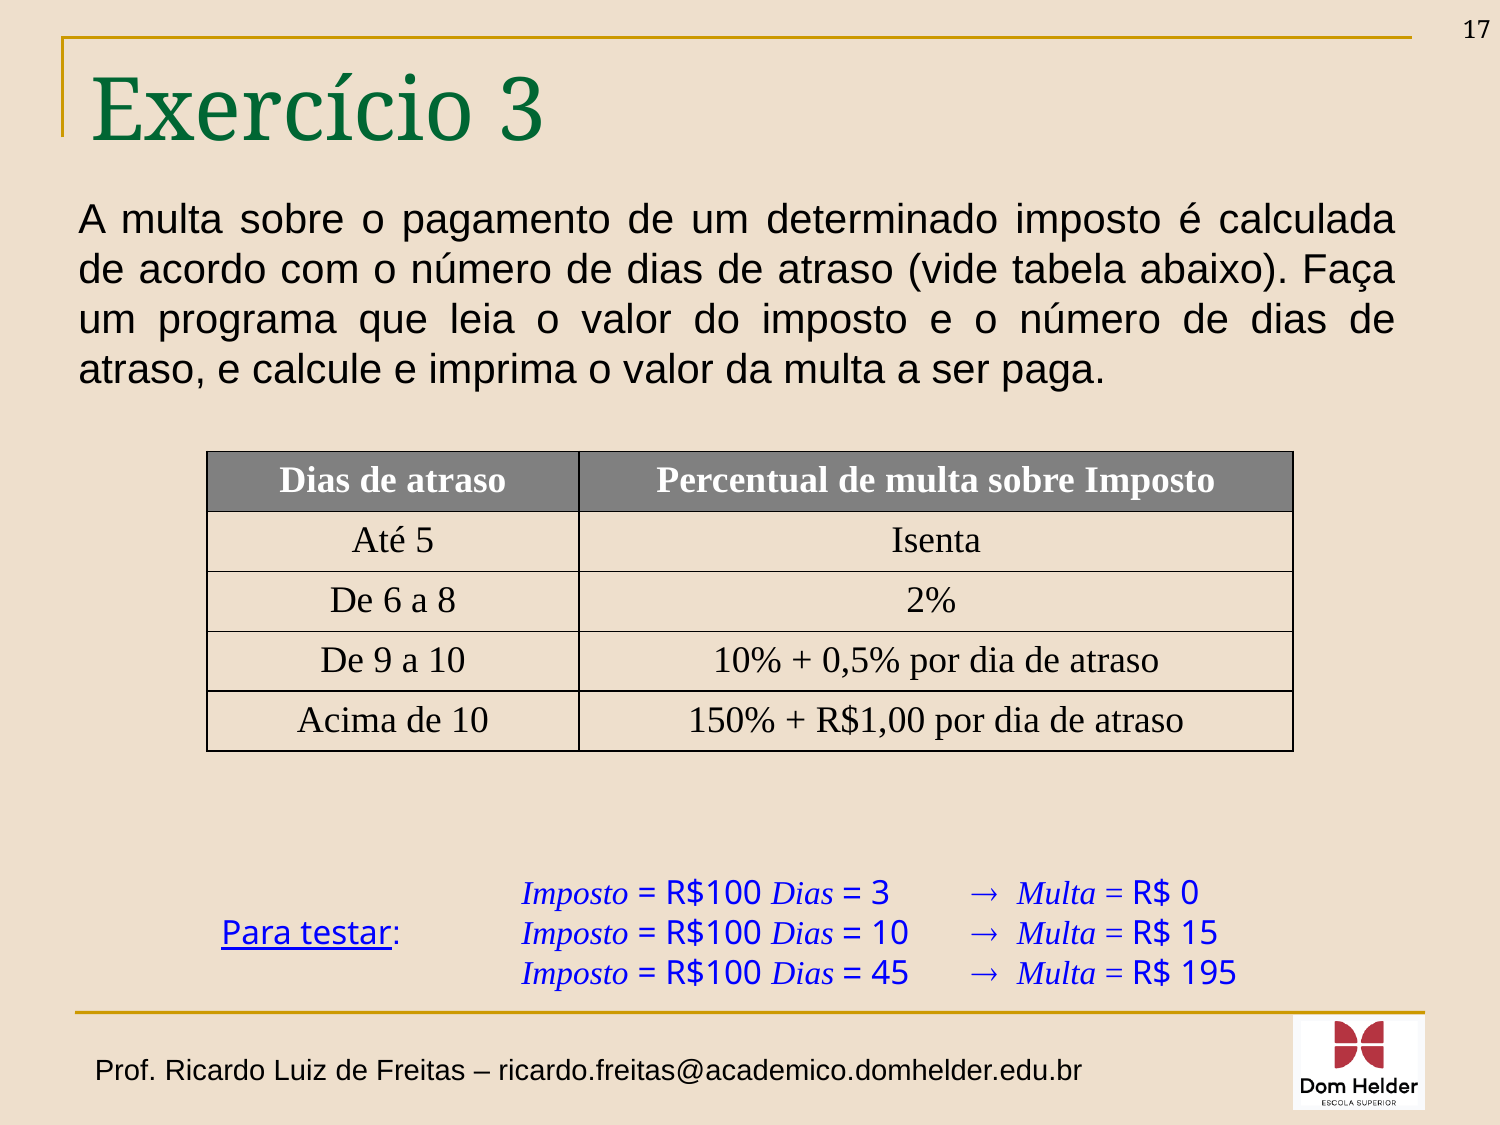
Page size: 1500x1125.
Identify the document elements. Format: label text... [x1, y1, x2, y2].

title Exercício 3 [75, 45, 1425, 233]
table_cell 150% + R$1,00 por dia de atraso [580, 692, 1292, 750]
picture [1293, 1015, 1425, 1110]
table_cell 2% [580, 572, 1292, 631]
text_box Imposto = R$100 Dias = 3  Multa = R$ 0 Para testar: Imposto = R$100 Dias = 10  Multa = R$ 15 Imposto = R$100 Dias = 45  Multa = R$ 195 [206, 863, 1294, 999]
table_cell 10% + 0,5% por dia de atraso [580, 632, 1292, 690]
table_header Percentual de multa sobre Imposto [580, 452, 1292, 511]
table_header Dias de atraso [208, 452, 578, 511]
table_cell De 6 a 8 [208, 572, 578, 631]
list A multa sobre o pagamento de um determinado imposto é calculada de acordo com o número de dias de atraso (vide tabela abaixo). Faça um programa que leia o valor do imposto e o número de dias de atraso, e calcule e imprima o valor da multa a ser paga. [63, 184, 1412, 409]
table_cell Isenta [580, 512, 1292, 571]
slide_number 17 [1392, 0, 1500, 55]
table_cell Acima de 10 [208, 692, 578, 750]
table_cell De 9 a 10 [208, 632, 578, 690]
table_cell Até 5 [208, 512, 578, 571]
